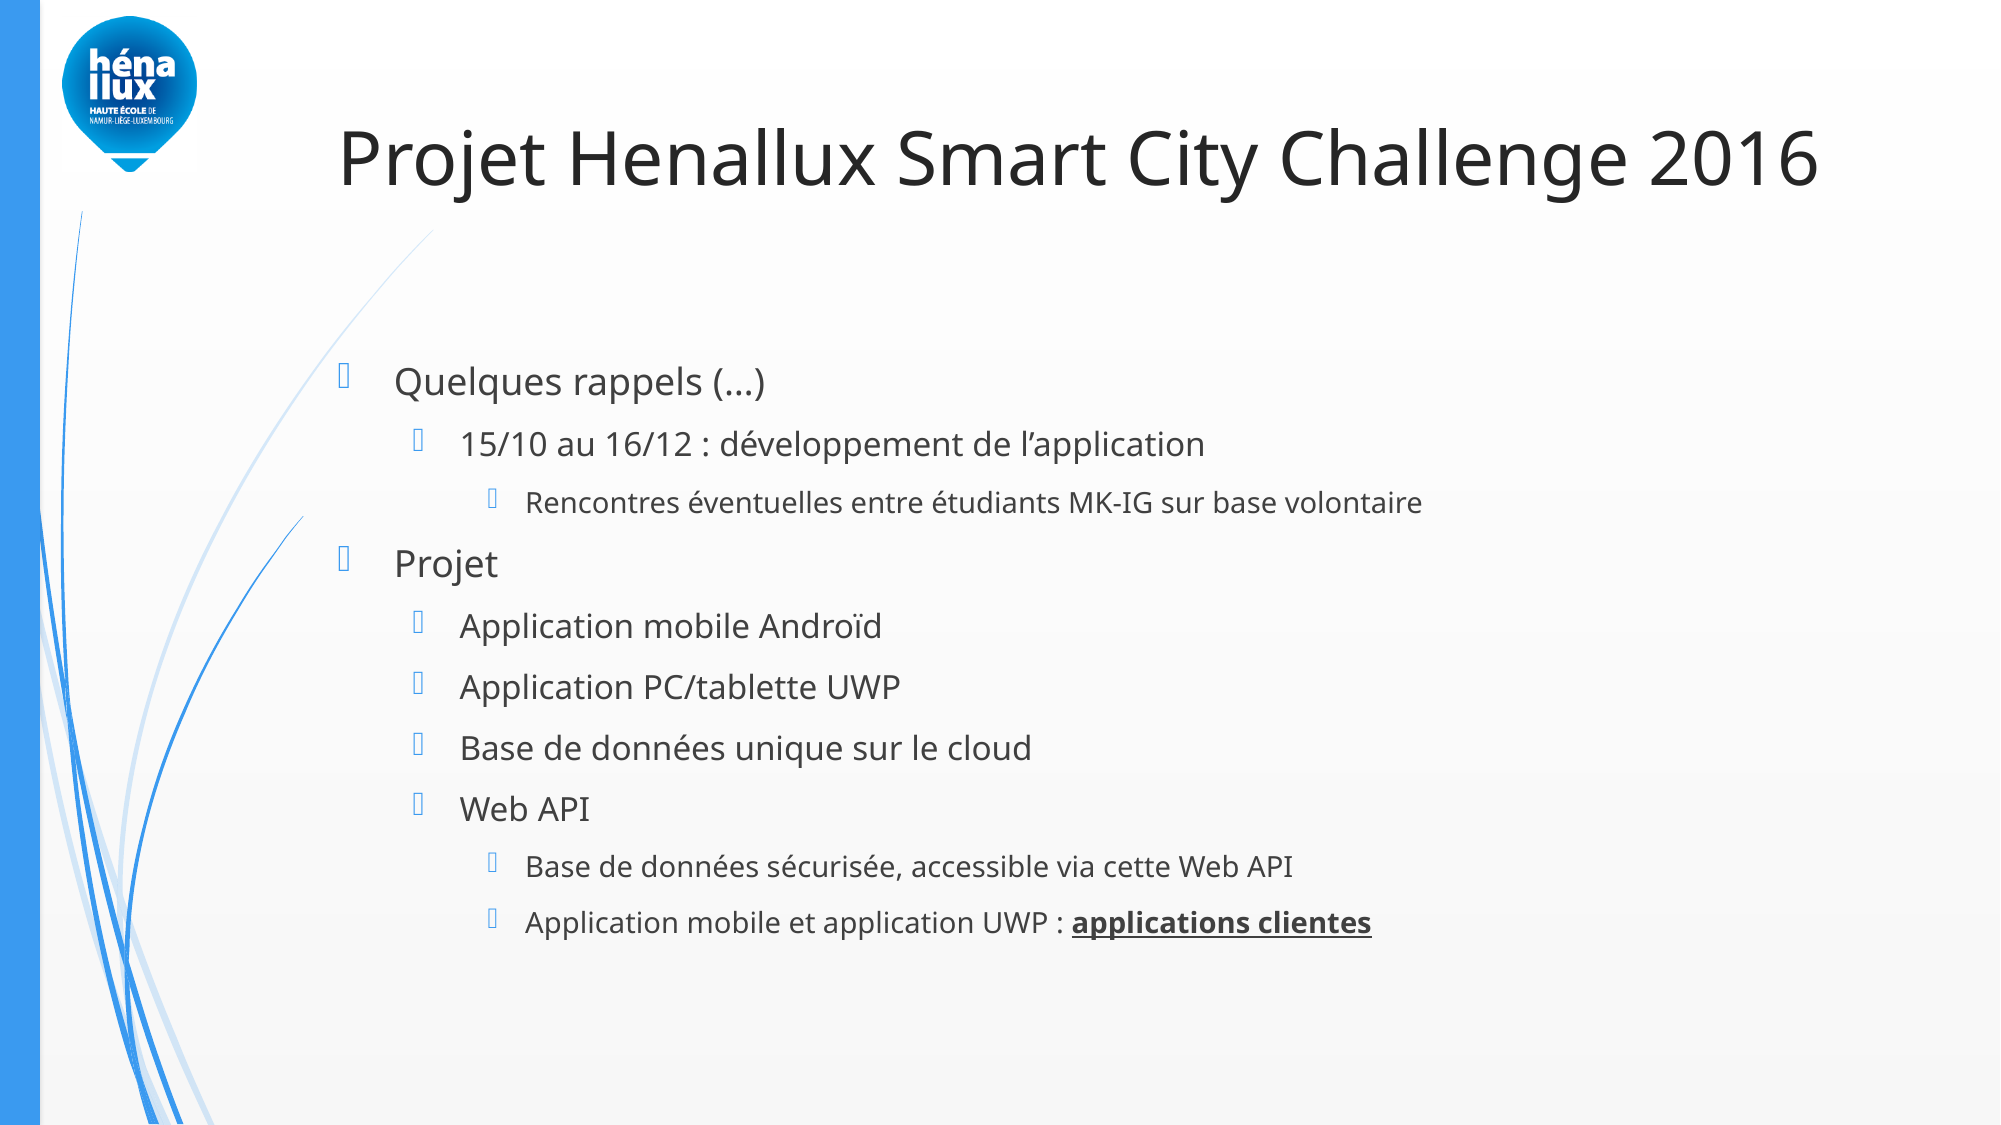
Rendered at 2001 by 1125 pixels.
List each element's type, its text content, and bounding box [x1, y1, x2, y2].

picture [62, 16, 120, 74]
title Projet Henallux Smart City Challenge 2016 [322, 102, 1867, 313]
picture [78, 32, 182, 135]
picture [62, 93, 197, 172]
list Quelques rappels (…) 15/10 au 16/12 : développement de l’application Rencontres éventuelles entre étudiants MK-IG sur base volontaire Projet Application mobile Androïd Application PC/tablette UWP Base de données unique sur le cloud Web API Base de données sécurisée, accessible via cette Web API Application mobile et application UWP : applications clientes [322, 349, 1859, 970]
picture [140, 16, 197, 69]
